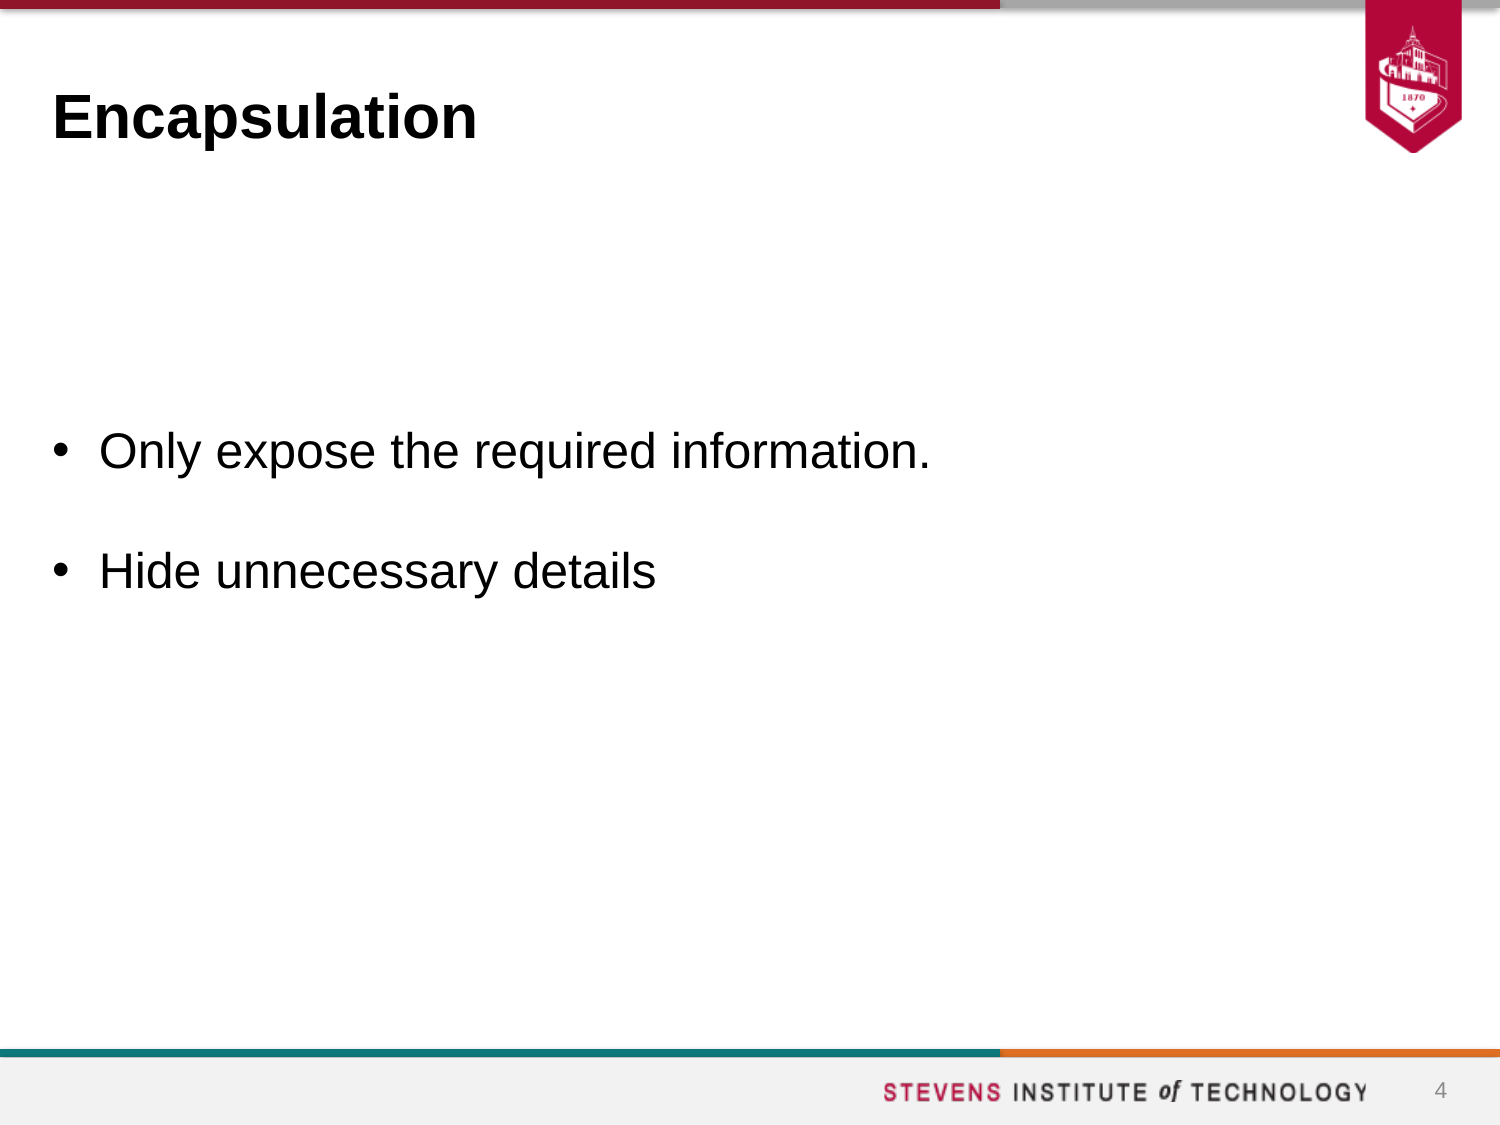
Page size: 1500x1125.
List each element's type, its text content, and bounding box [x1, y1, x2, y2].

title Encapsulation [37, 68, 1236, 157]
slide_number 4 [1401, 1059, 1481, 1120]
text_box Only expose the required information. Hide unnecessary details [37, 351, 1463, 823]
